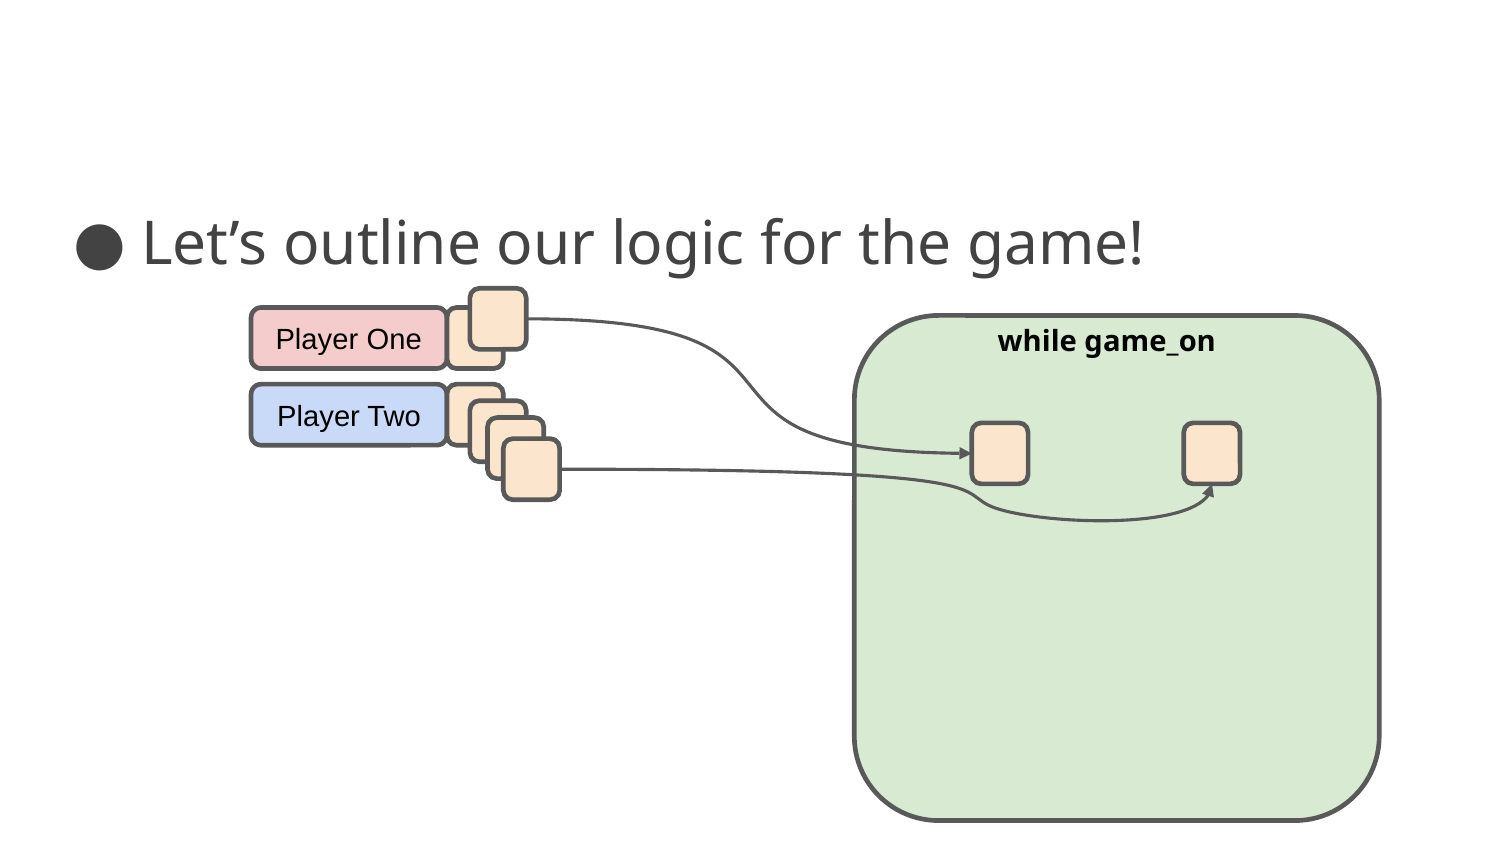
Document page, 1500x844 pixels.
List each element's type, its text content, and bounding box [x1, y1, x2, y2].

text_box [487, 417, 520, 479]
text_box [559, 468, 1213, 485]
text_box [971, 422, 1029, 467]
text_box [526, 318, 973, 454]
text_box [855, 750, 1379, 821]
text_box [469, 400, 520, 462]
text_box Player One [251, 307, 447, 369]
text_box while game_on [921, 307, 1293, 369]
text_box [469, 288, 527, 350]
text_box [1183, 422, 1241, 484]
text_box [503, 438, 560, 500]
text_box Player Two [251, 384, 447, 446]
text_box [446, 384, 504, 446]
text_box [446, 307, 504, 369]
list Let’s outline our logic for the game! [51, 189, 1476, 750]
